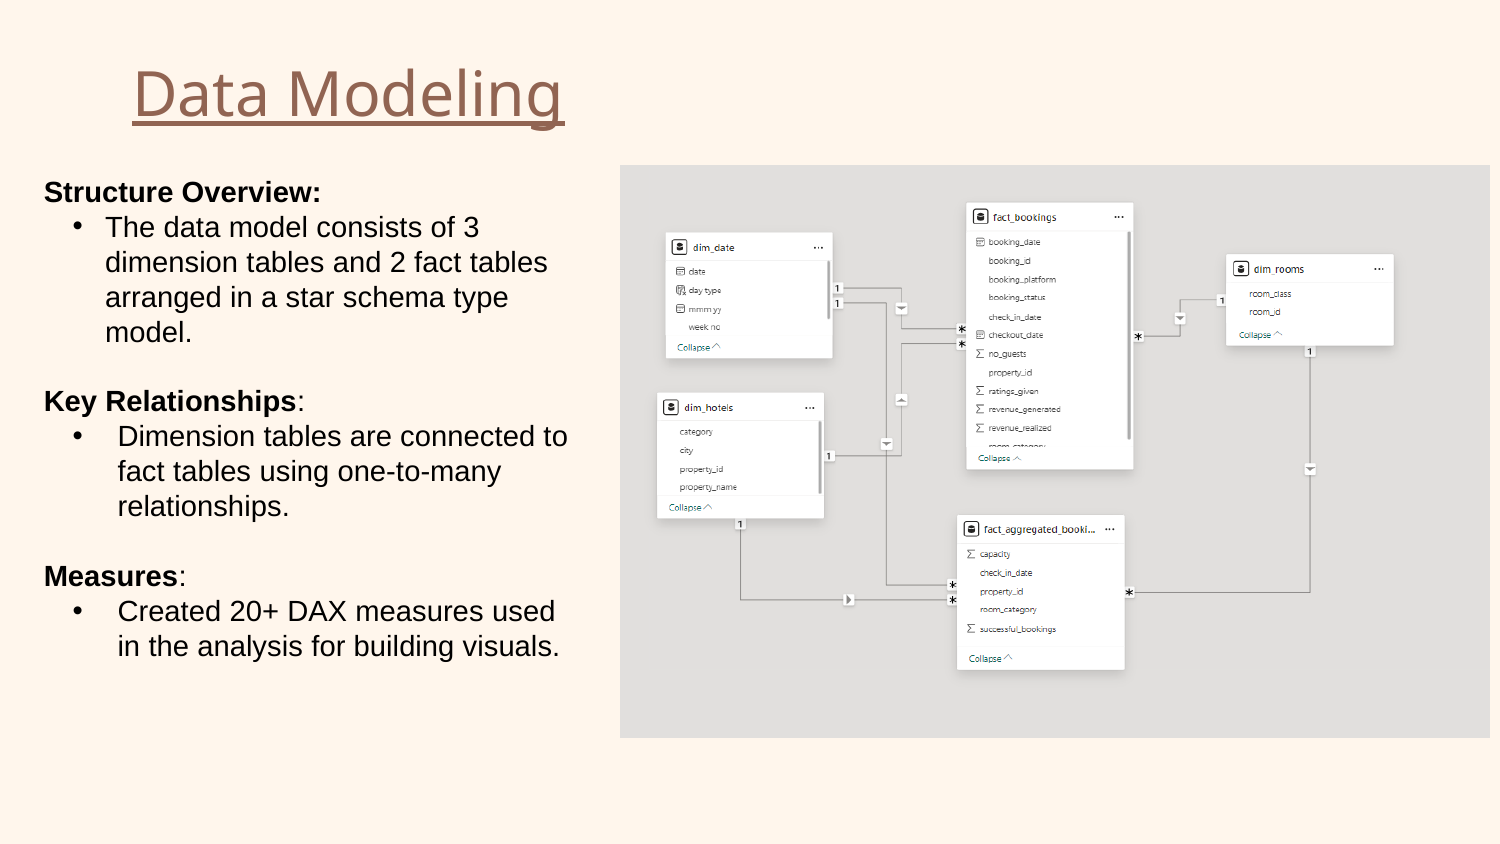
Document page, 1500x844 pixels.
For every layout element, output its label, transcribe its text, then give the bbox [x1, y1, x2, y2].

title Data Modeling [116, 38, 1383, 133]
text_box Structure Overview: The data model consists of 3 dimension tables and 2 fact tables arranged in a star schema type model. Key Relationships: Dimension tables are connected to fact tables using one-to-many relationships. Measures: Created 20+ DAX measures used in the analysis for building visuals. [29, 165, 592, 705]
picture [619, 165, 1490, 738]
